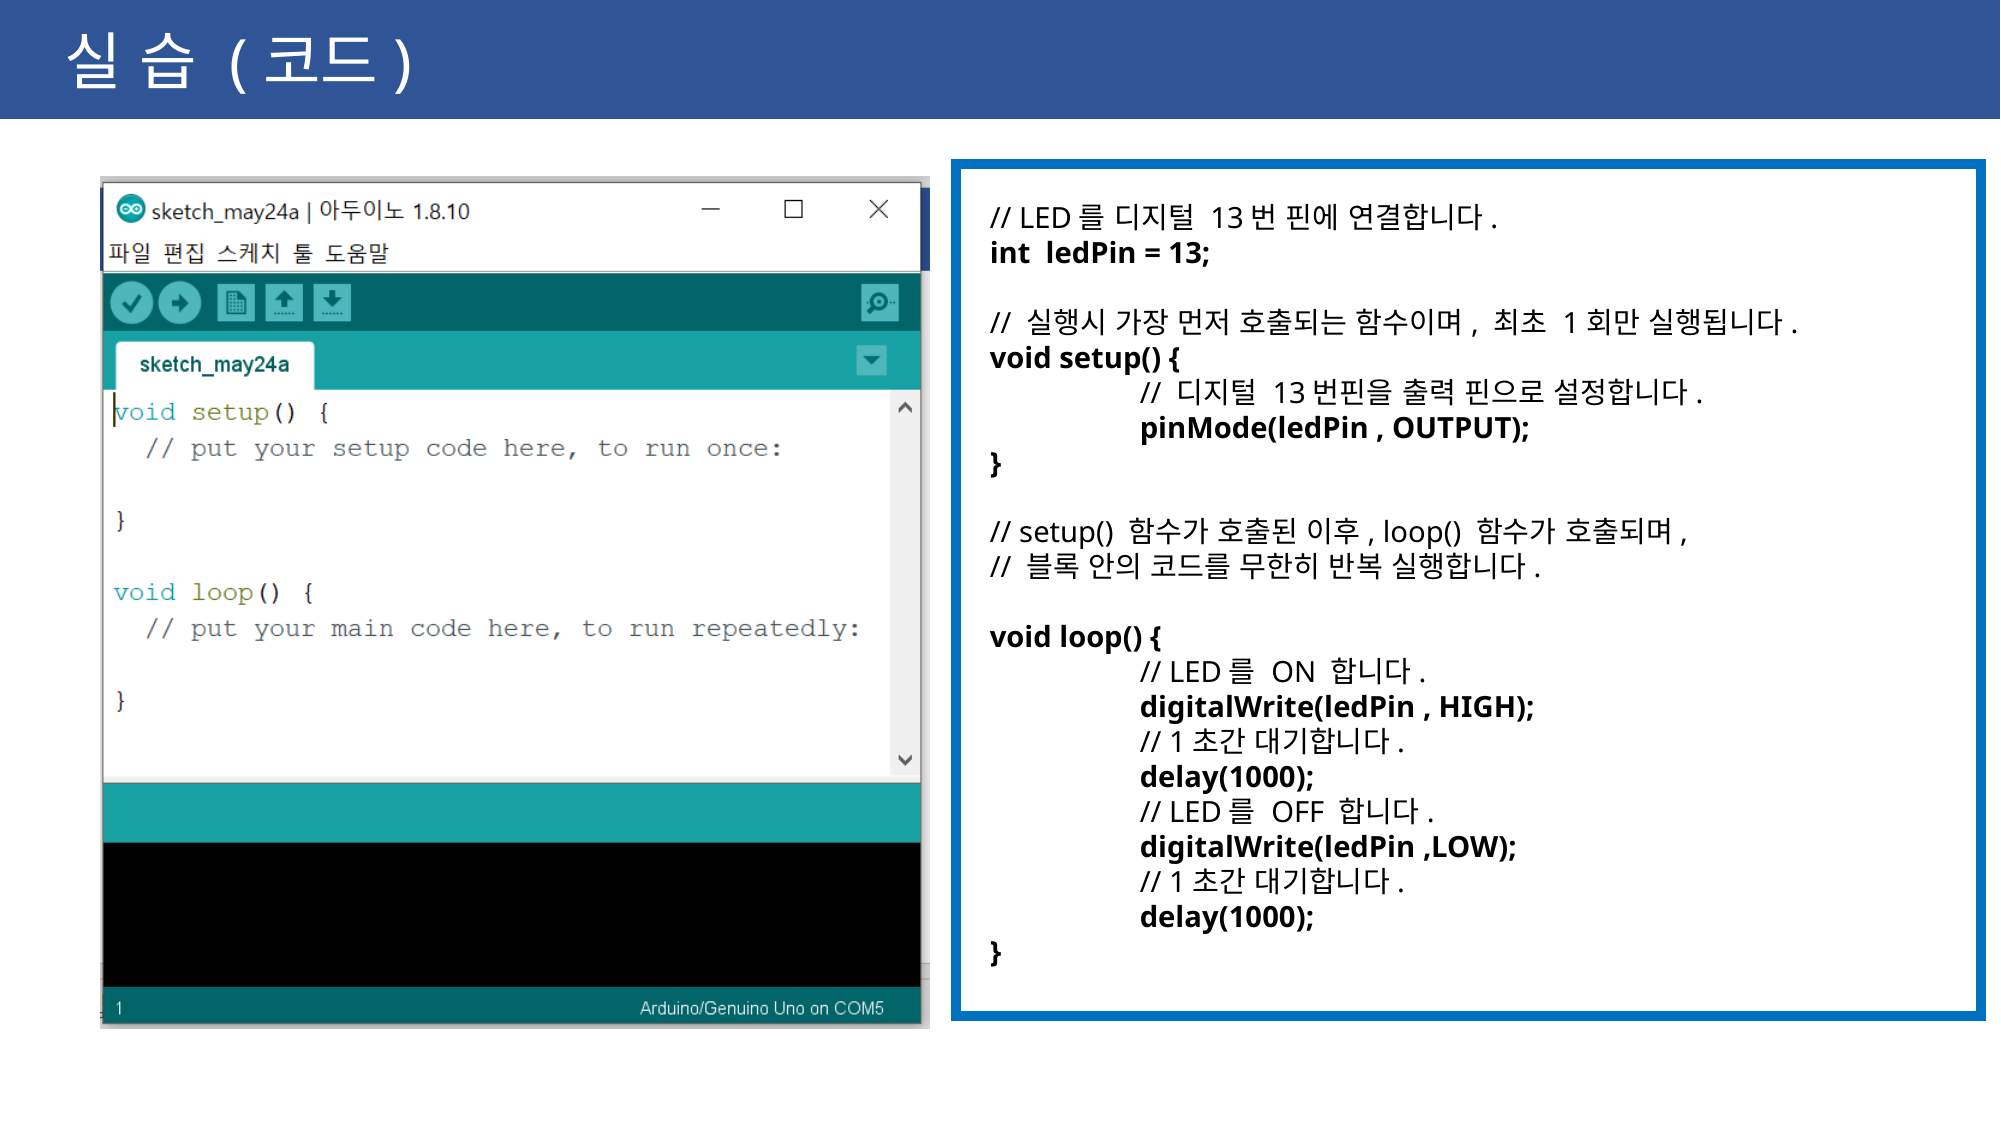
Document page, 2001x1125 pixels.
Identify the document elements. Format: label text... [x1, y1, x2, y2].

text_box 실 습 (코드) [0, 0, 2000, 119]
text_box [956, 163, 1982, 1017]
picture [100, 176, 930, 1030]
